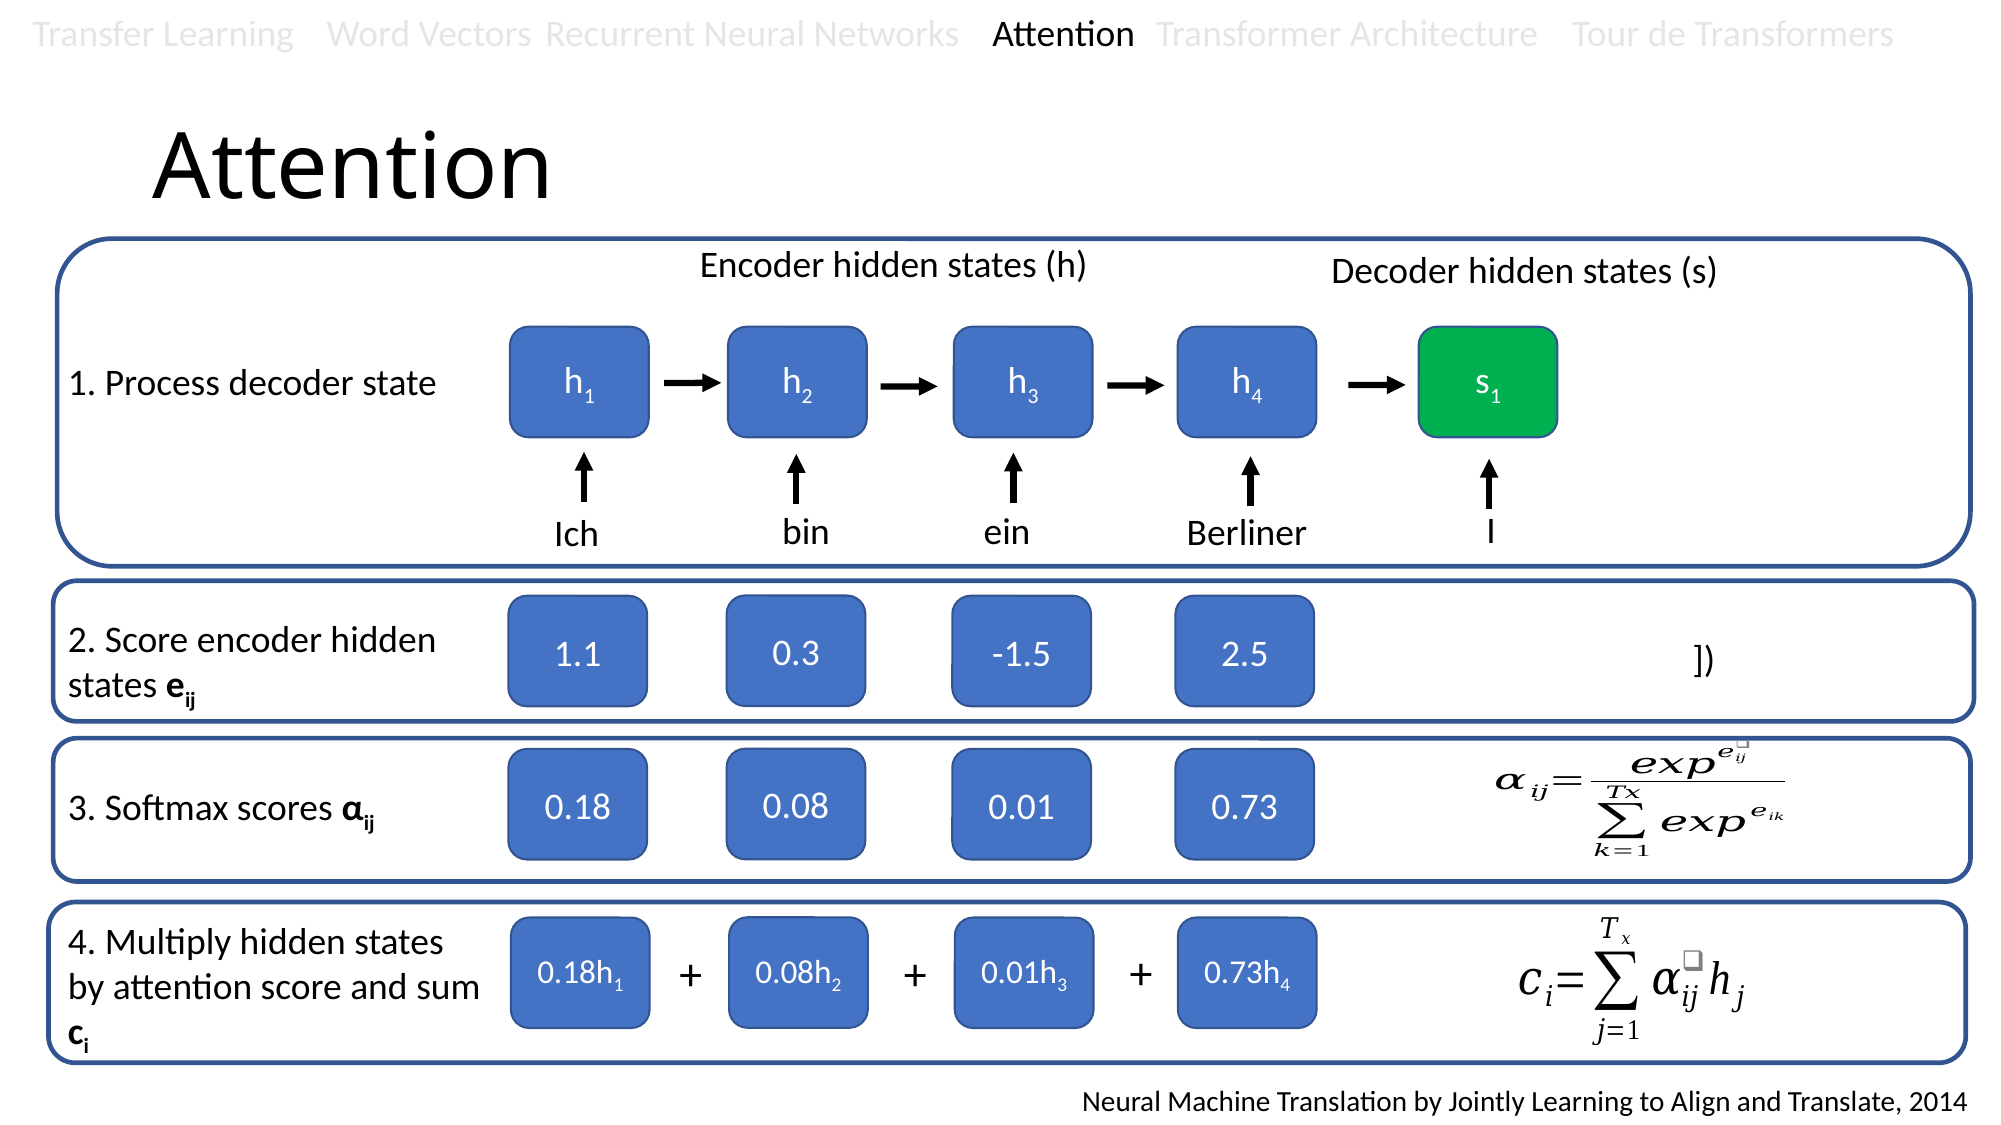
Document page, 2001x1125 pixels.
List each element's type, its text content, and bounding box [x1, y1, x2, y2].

title Attention [137, 63, 1863, 232]
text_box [53, 580, 1975, 722]
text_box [48, 902, 1966, 1063]
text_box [17, 1, 2000, 63]
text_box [53, 232, 1971, 567]
text_box Neural Machine Translation by Jointly Learning to Align and Translate, 2014 [1067, 1074, 2000, 1125]
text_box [53, 738, 1971, 882]
